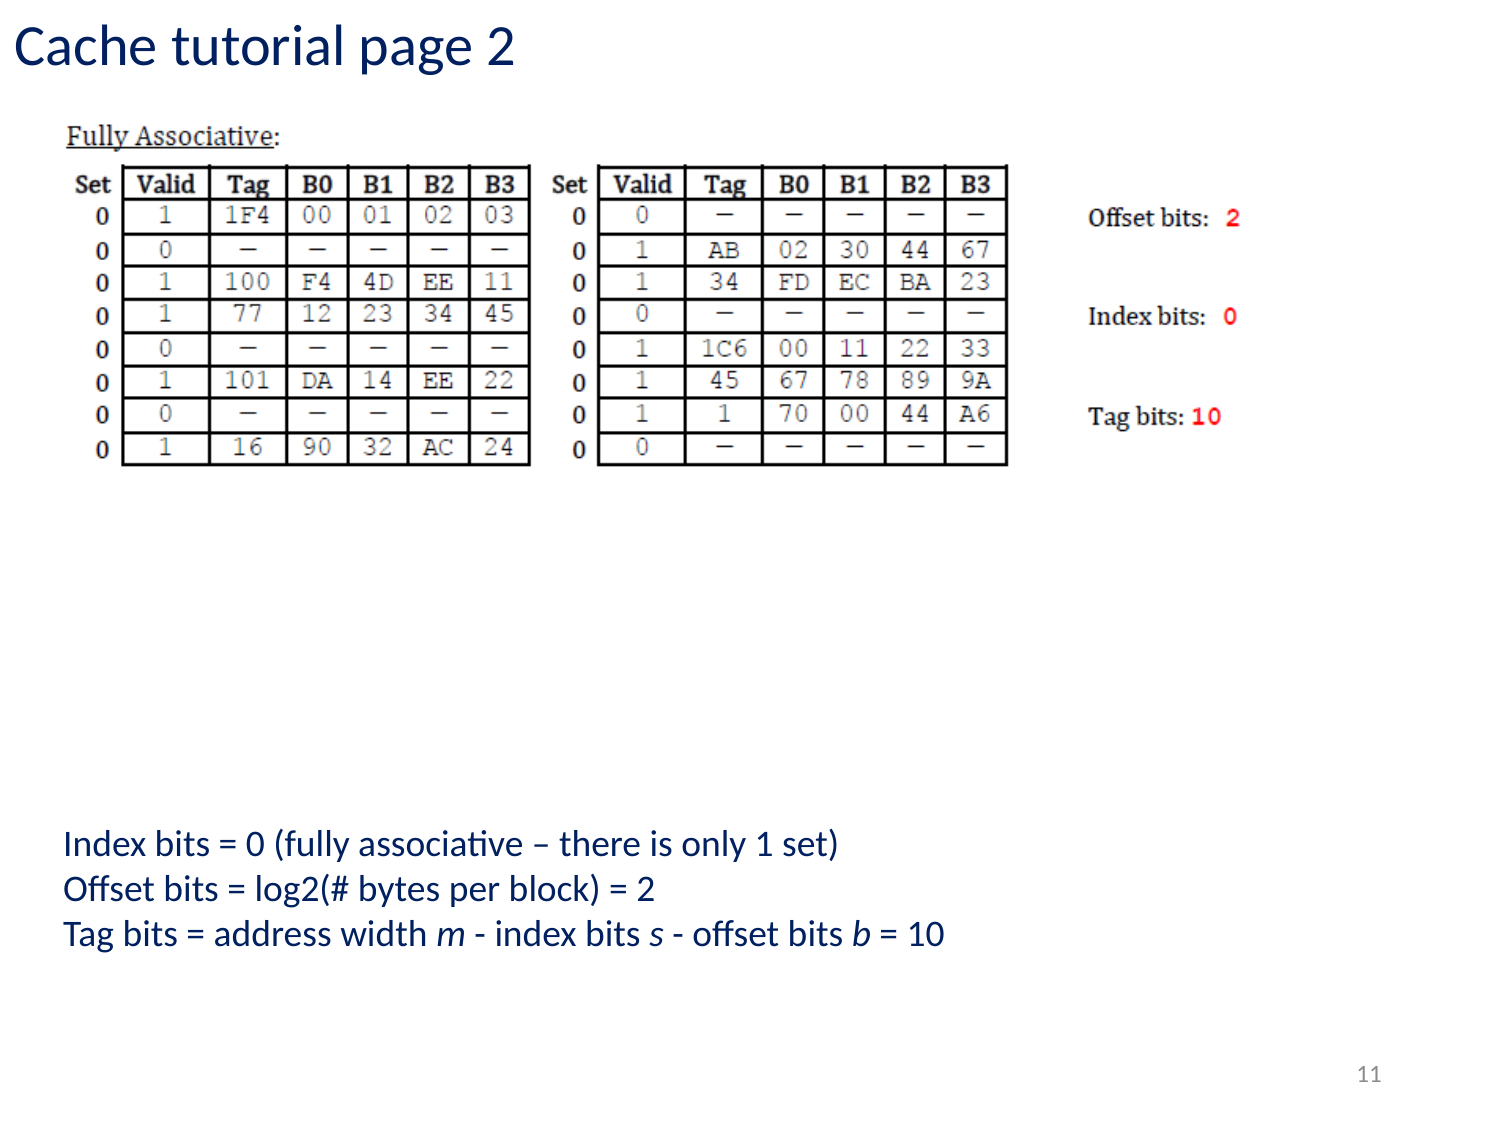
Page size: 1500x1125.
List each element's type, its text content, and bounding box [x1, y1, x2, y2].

slide_number 11 [1059, 1042, 1397, 1103]
picture [46, 109, 1397, 492]
text_box Index bits = 0 (fully associative – there is only 1 set) Offset bits = log2(# bytes per block) = 2 Tag bits = address width m - index bits s - offset bits b = 10 [48, 811, 1354, 961]
text_box Cache tutorial page 2 [0, 0, 1472, 85]
